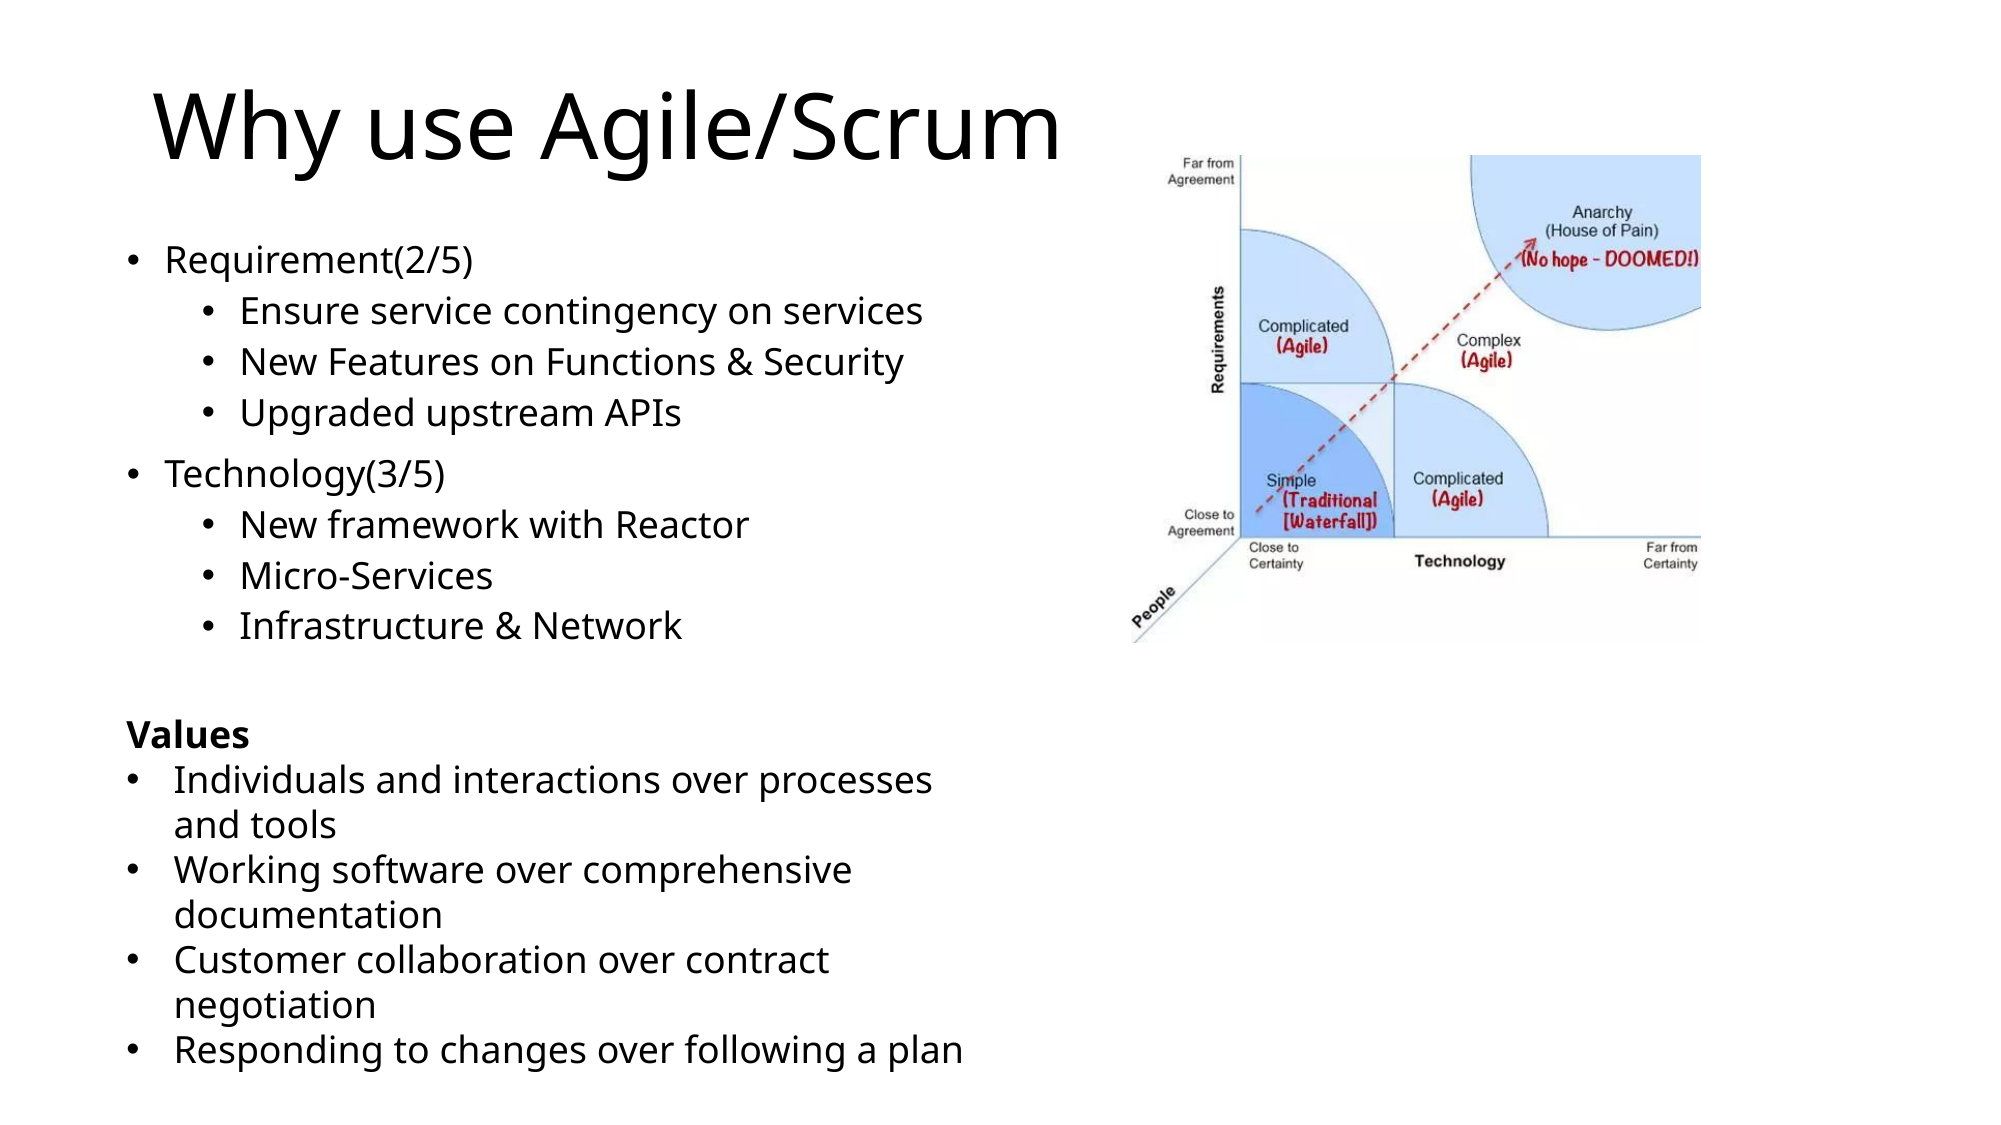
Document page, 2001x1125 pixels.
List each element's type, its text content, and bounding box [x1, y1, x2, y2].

list Requirement(2/5) Ensure service contingency on services New Features on Functions & Security Upgraded upstream APIs Technology(3/5) New framework with Reactor Micro-Services Infrastructure & Network [111, 233, 956, 703]
title Why use Agile/Scrum [137, 59, 1863, 200]
text_box Values Individuals and interactions over processes and tools Working software over comprehensive documentation Customer collaboration over contract negotiation Responding to changes over following a plan [111, 703, 1019, 1079]
picture [1131, 155, 1701, 643]
